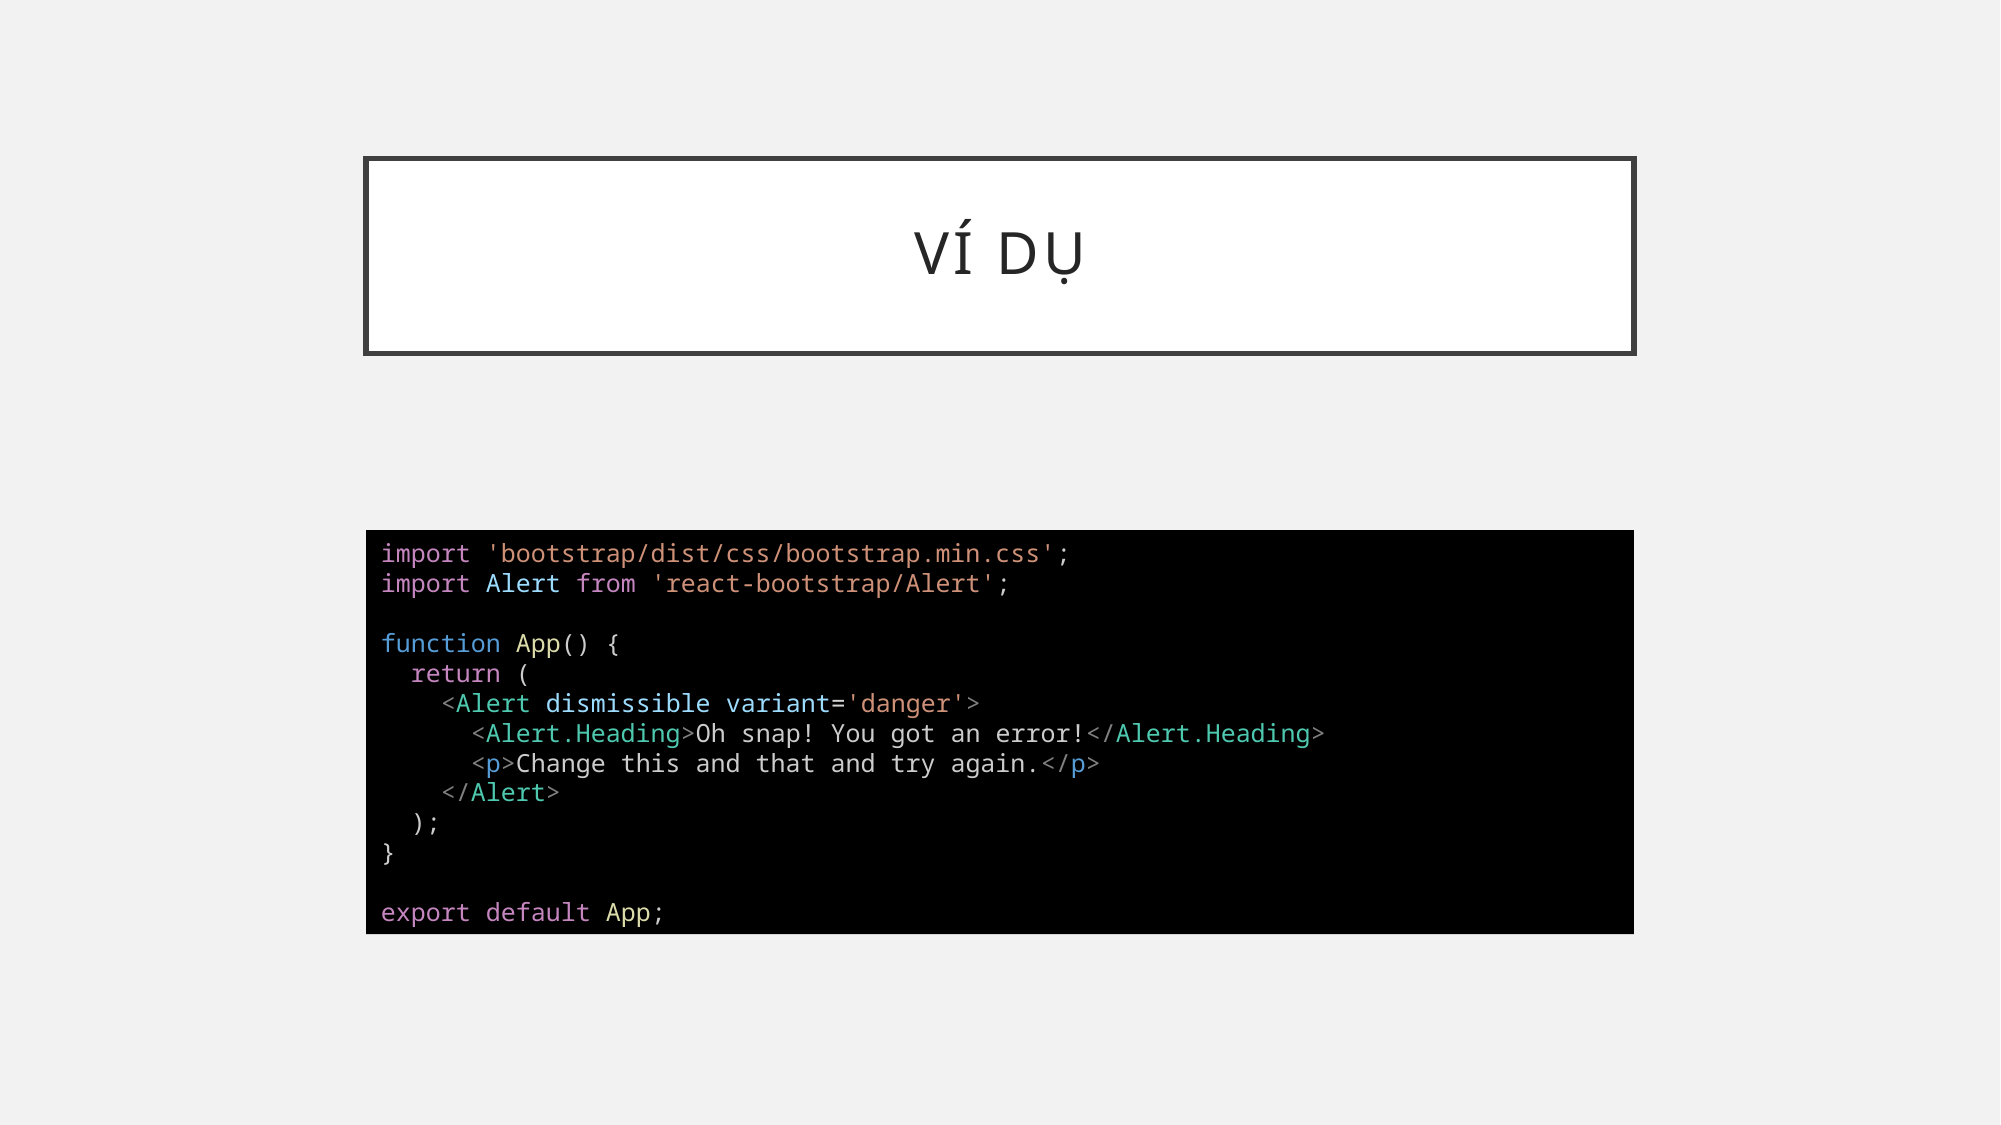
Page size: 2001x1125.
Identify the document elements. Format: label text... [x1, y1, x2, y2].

title Ví dụ [363, 156, 1637, 356]
text_box import 'bootstrap/dist/css/bootstrap.min.css'; import Alert from 'react-bootstrap/Alert'; function App() { return ( <Alert dismissible variant='danger'> <Alert.Heading>Oh snap! You got an error!</Alert.Heading> <p>Change this and that and try again.</p> </Alert> ); } export default App; [366, 530, 1634, 935]
